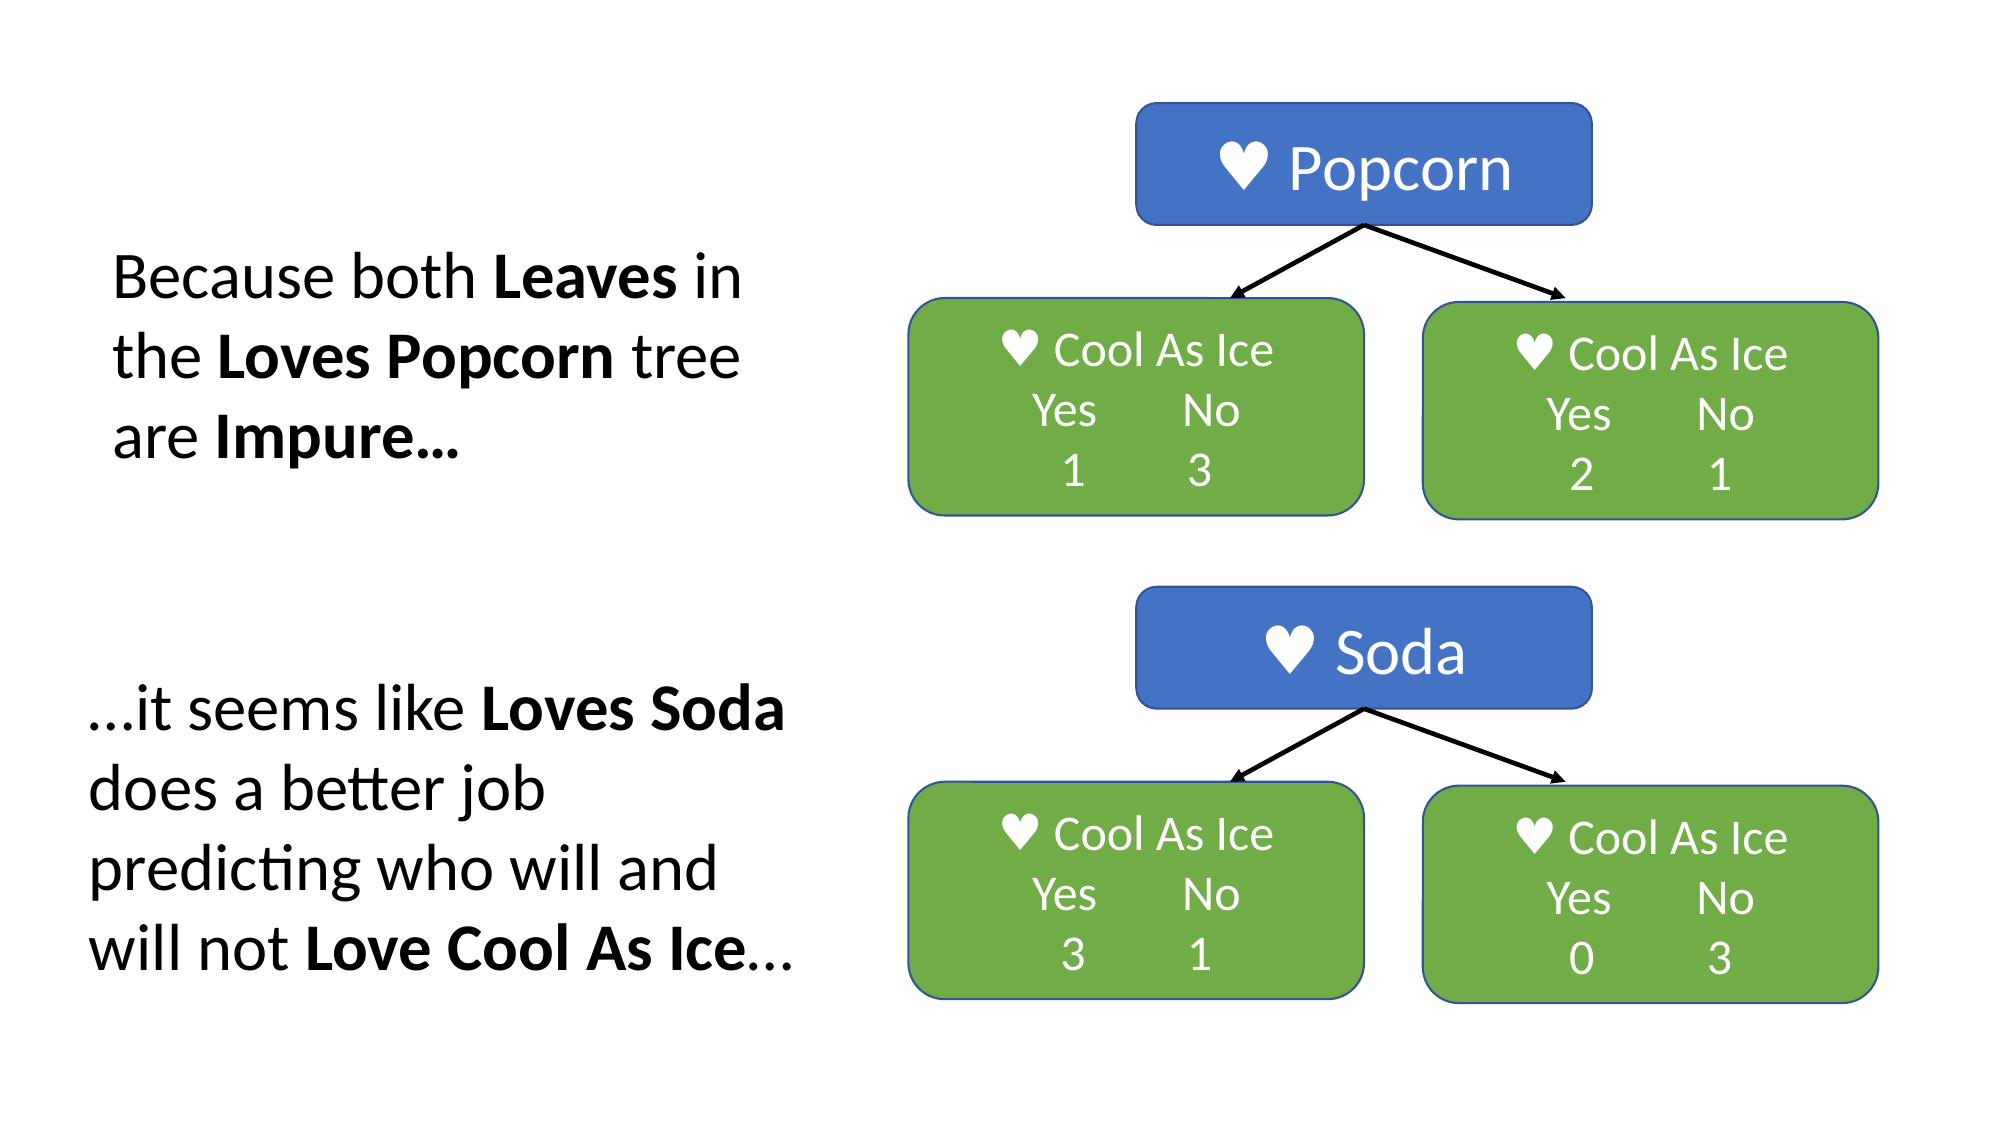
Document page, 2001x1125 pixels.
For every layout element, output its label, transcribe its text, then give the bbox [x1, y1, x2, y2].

text_box ♥︎ Cool As Ice Yes No 0 3 [1421, 784, 1880, 1005]
text_box ♥︎ Cool As Ice Yes No 2 1 [1421, 300, 1880, 521]
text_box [1364, 224, 1566, 299]
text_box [1229, 708, 1364, 782]
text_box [1229, 224, 1364, 299]
text_box ♥︎ Cool As Ice Yes No 1 3 [907, 296, 1366, 517]
text_box ♥︎ Soda [1135, 585, 1593, 710]
text_box ♥︎ Cool As Ice Yes No 3 1 [907, 780, 1366, 1001]
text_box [1364, 708, 1566, 782]
text_box …it seems like Loves Soda does a better job predicting who will and will not Love Cool As Ice… [74, 656, 826, 992]
text_box Because both Leaves in the Loves Popcorn tree are Impure… [97, 224, 849, 479]
text_box ♥︎ Popcorn [1135, 102, 1593, 226]
